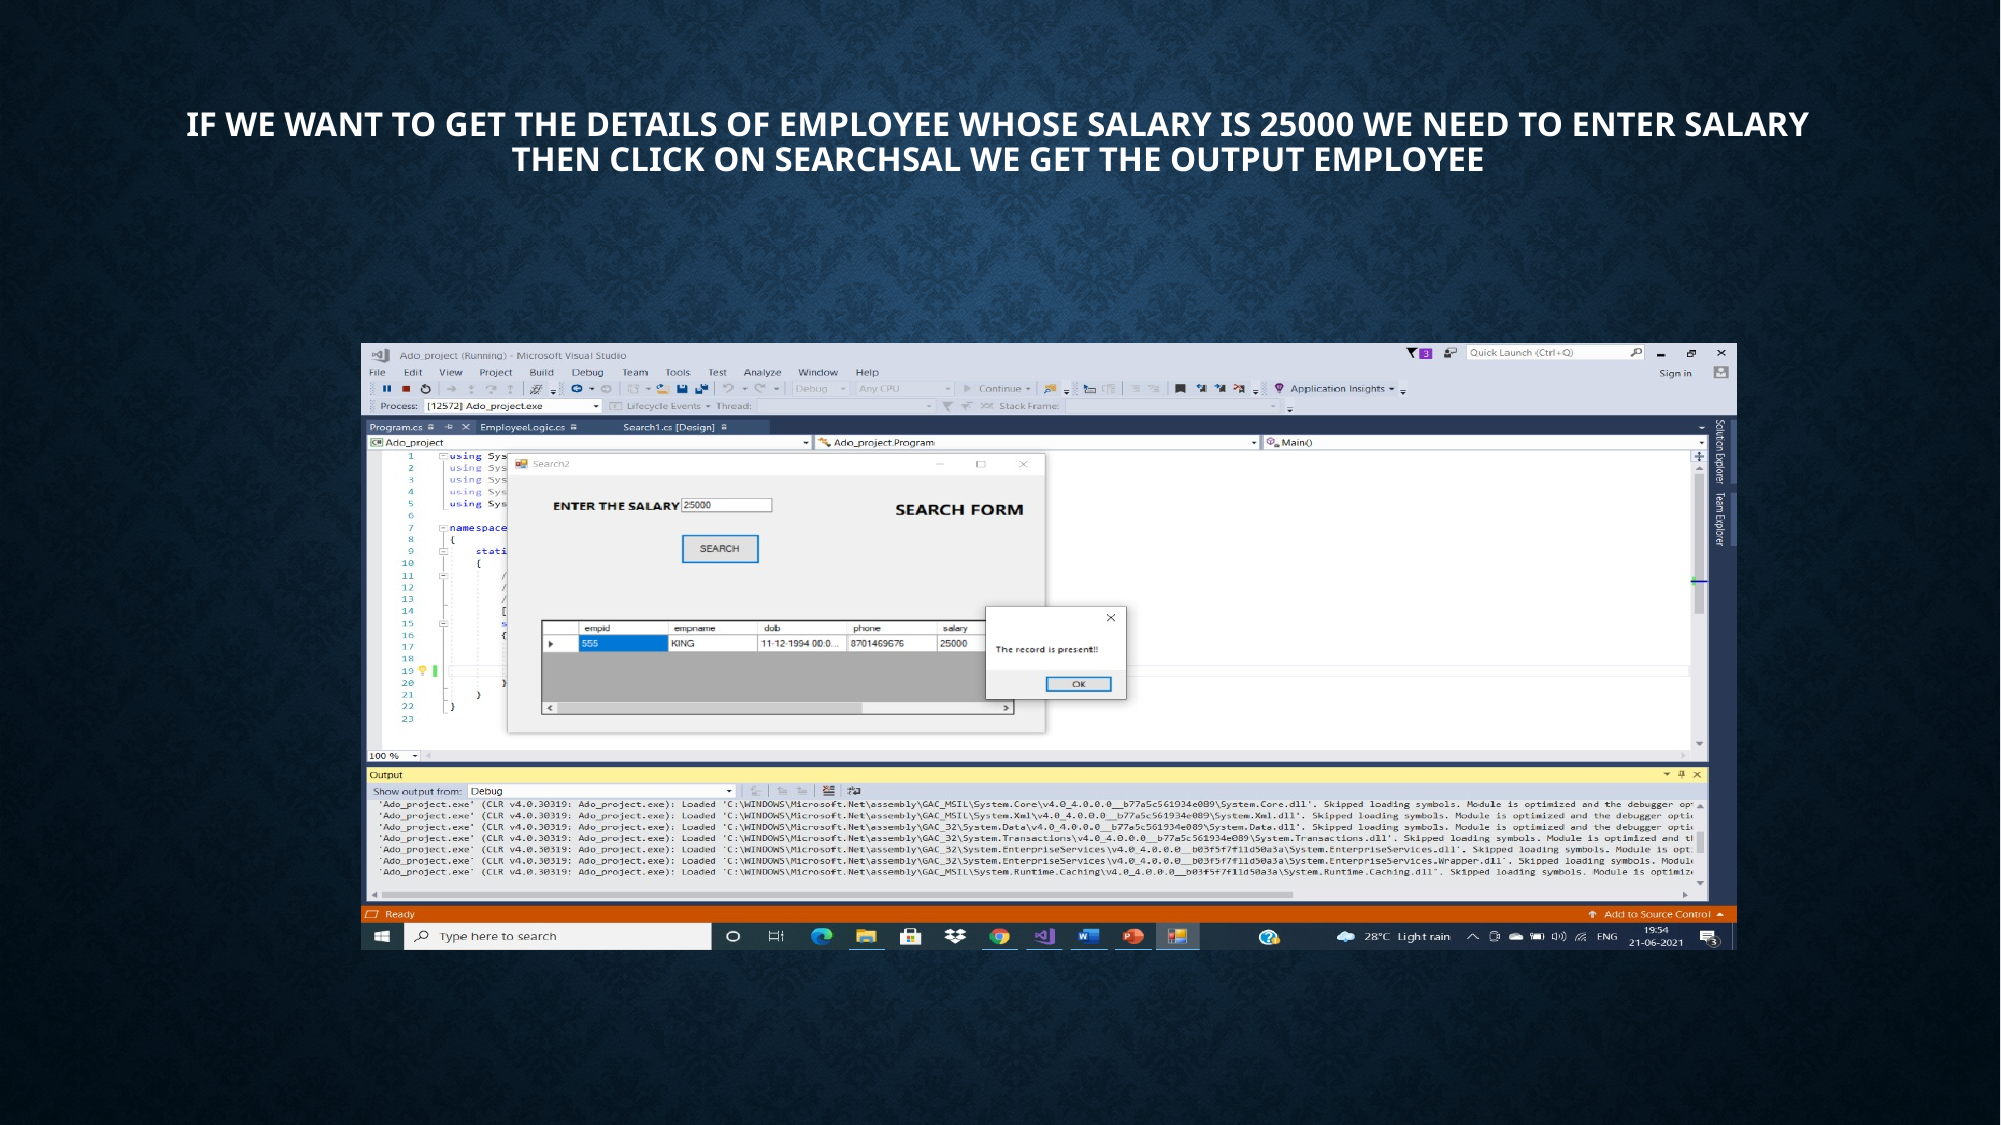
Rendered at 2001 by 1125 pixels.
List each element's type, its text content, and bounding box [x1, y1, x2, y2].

title If we want to get the details of employee whose salary is 25000 we need to enter salary then click on searchsal we get the output employee [149, 99, 1849, 187]
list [360, 343, 1737, 951]
